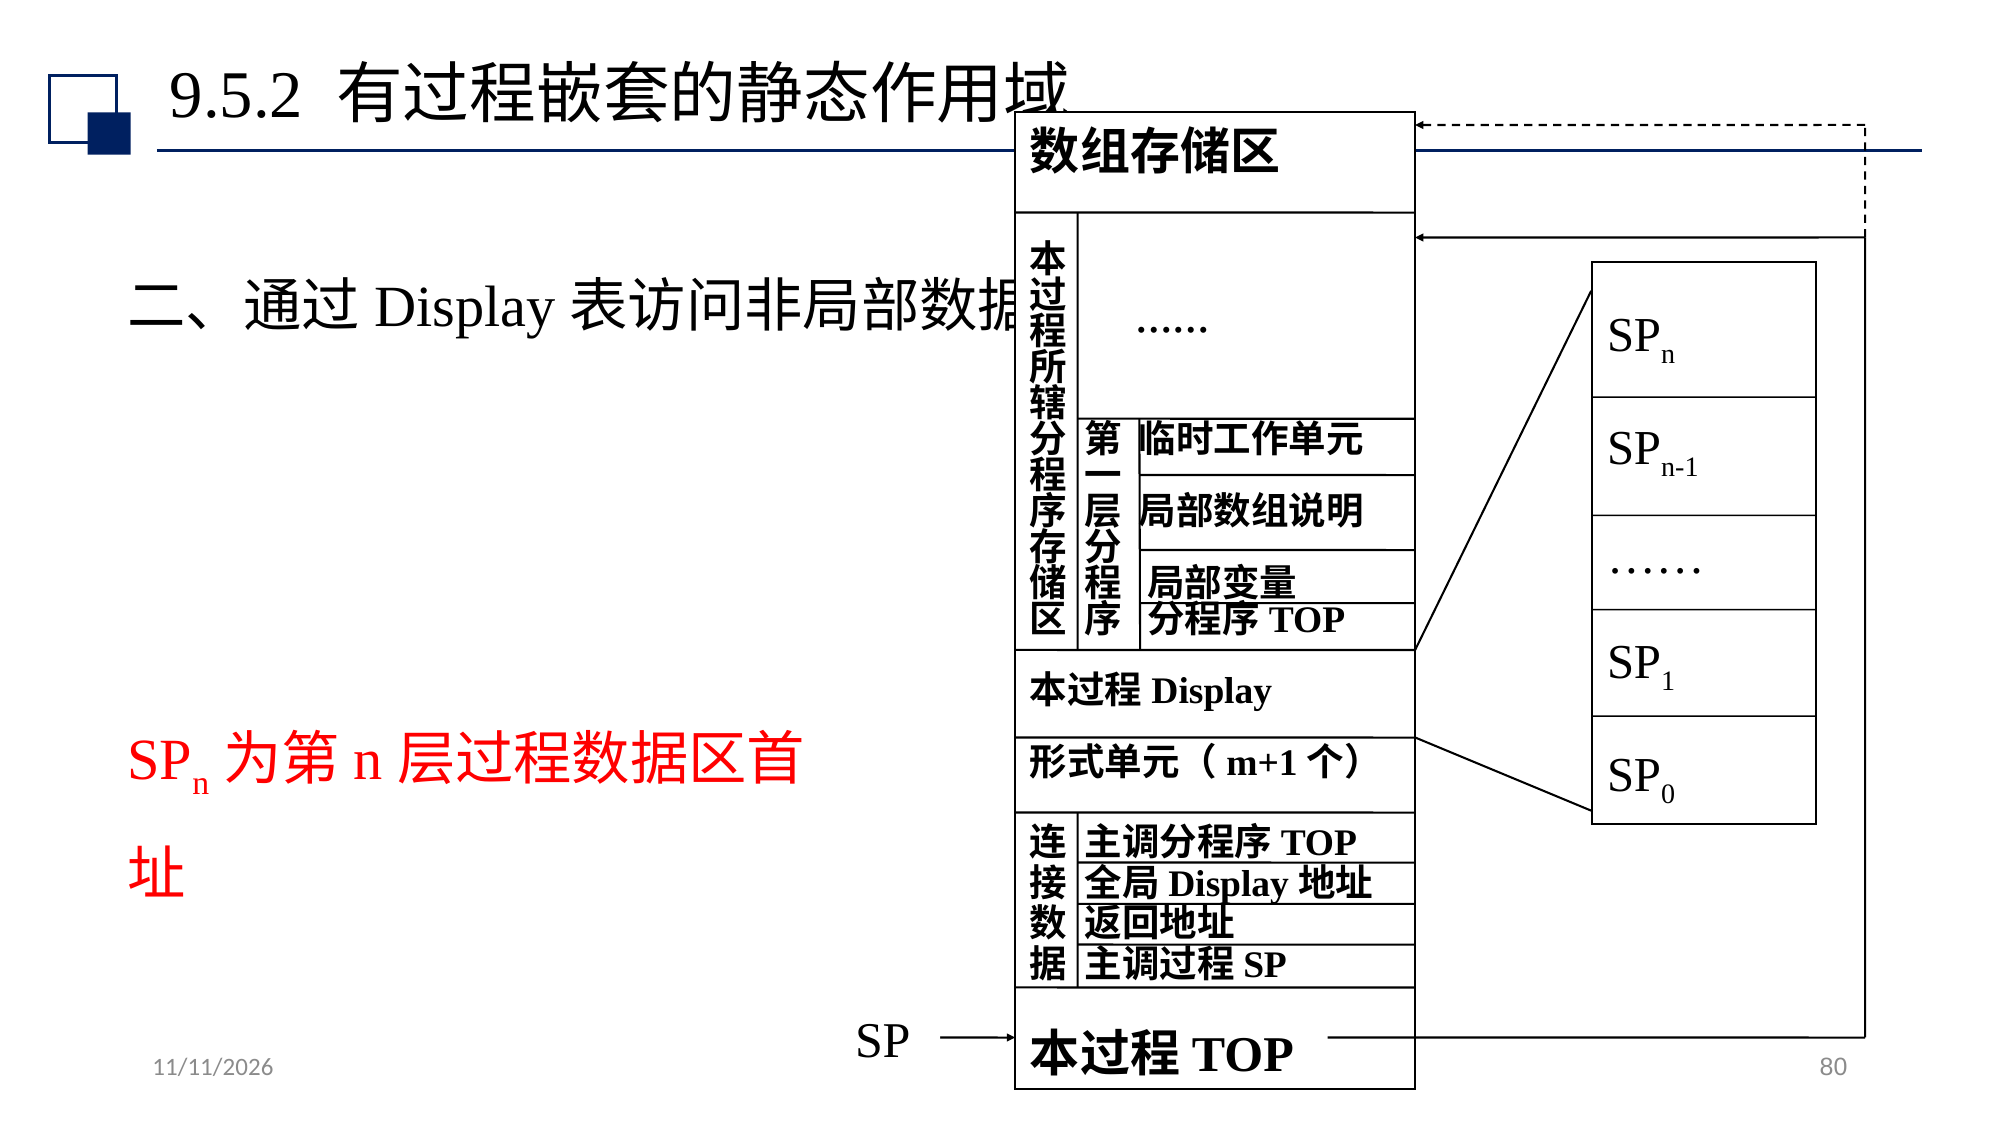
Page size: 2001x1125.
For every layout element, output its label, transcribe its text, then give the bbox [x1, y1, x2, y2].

title 9.5.2 有过程嵌套的静态作用域 [154, 50, 1880, 143]
text_box [1416, 120, 1431, 130]
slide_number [137, 1042, 588, 1103]
list SPn SPn-1 …… SP1 SP0 [1592, 261, 1817, 825]
text_box SP [840, 999, 941, 1075]
slide_number 80 [1416, 1042, 1863, 1103]
text_box [941, 1033, 1015, 1042]
text_box 二、通过Display表访问非局部数据 [112, 225, 1014, 346]
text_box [1015, 112, 1416, 1104]
text_box SPn为第n层过程数据区首址 [112, 674, 854, 914]
text_box [1416, 233, 1865, 242]
